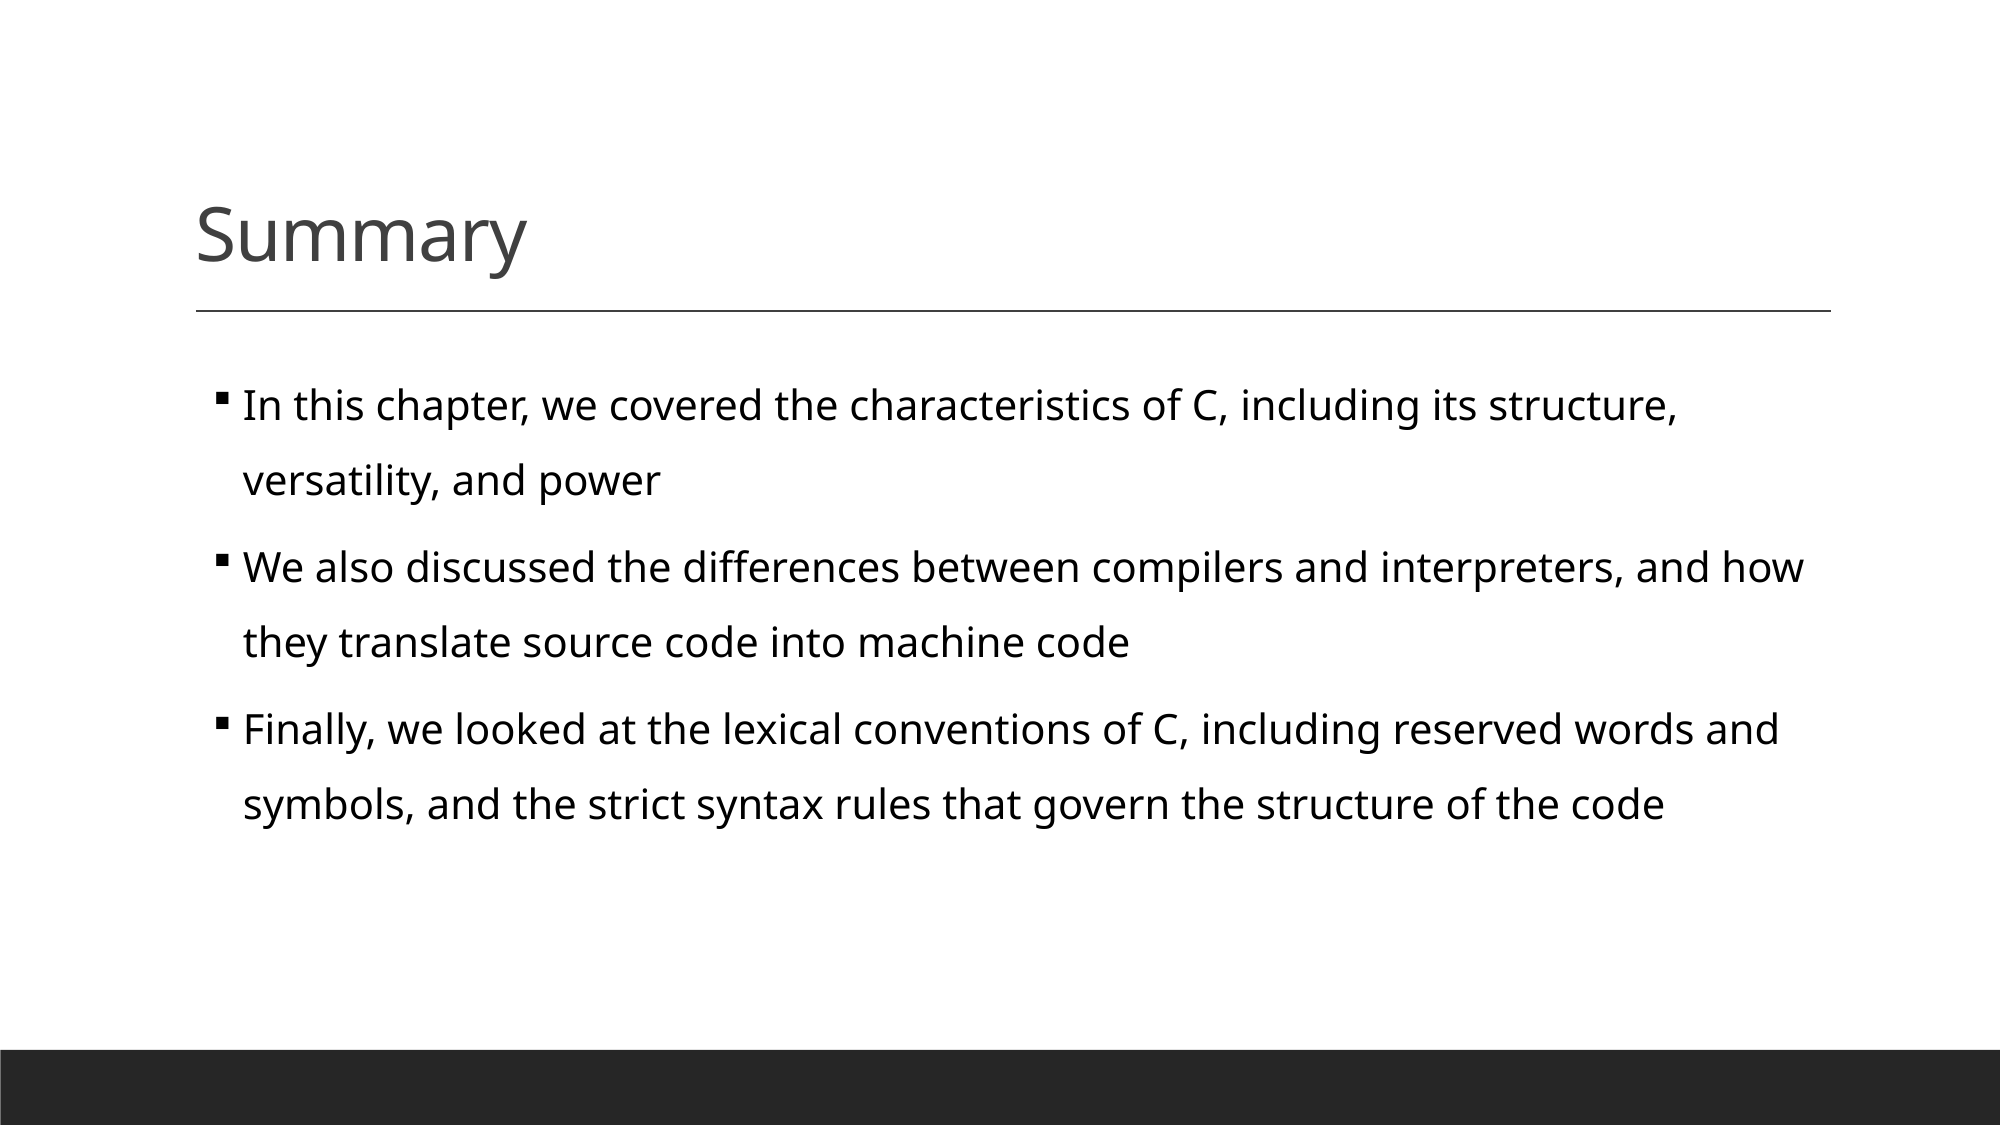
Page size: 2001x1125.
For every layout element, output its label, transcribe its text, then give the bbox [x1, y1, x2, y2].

list In this chapter, we covered the characteristics of C, including its structure, versatility, and power We also discussed the differences between compilers and interpreters, and how they translate source code into machine code Finally, we looked at the lexical conventions of C, including reserved words and symbols, and the strict syntax rules that govern the structure of the code [180, 345, 1830, 963]
title Summary [180, 47, 1830, 285]
